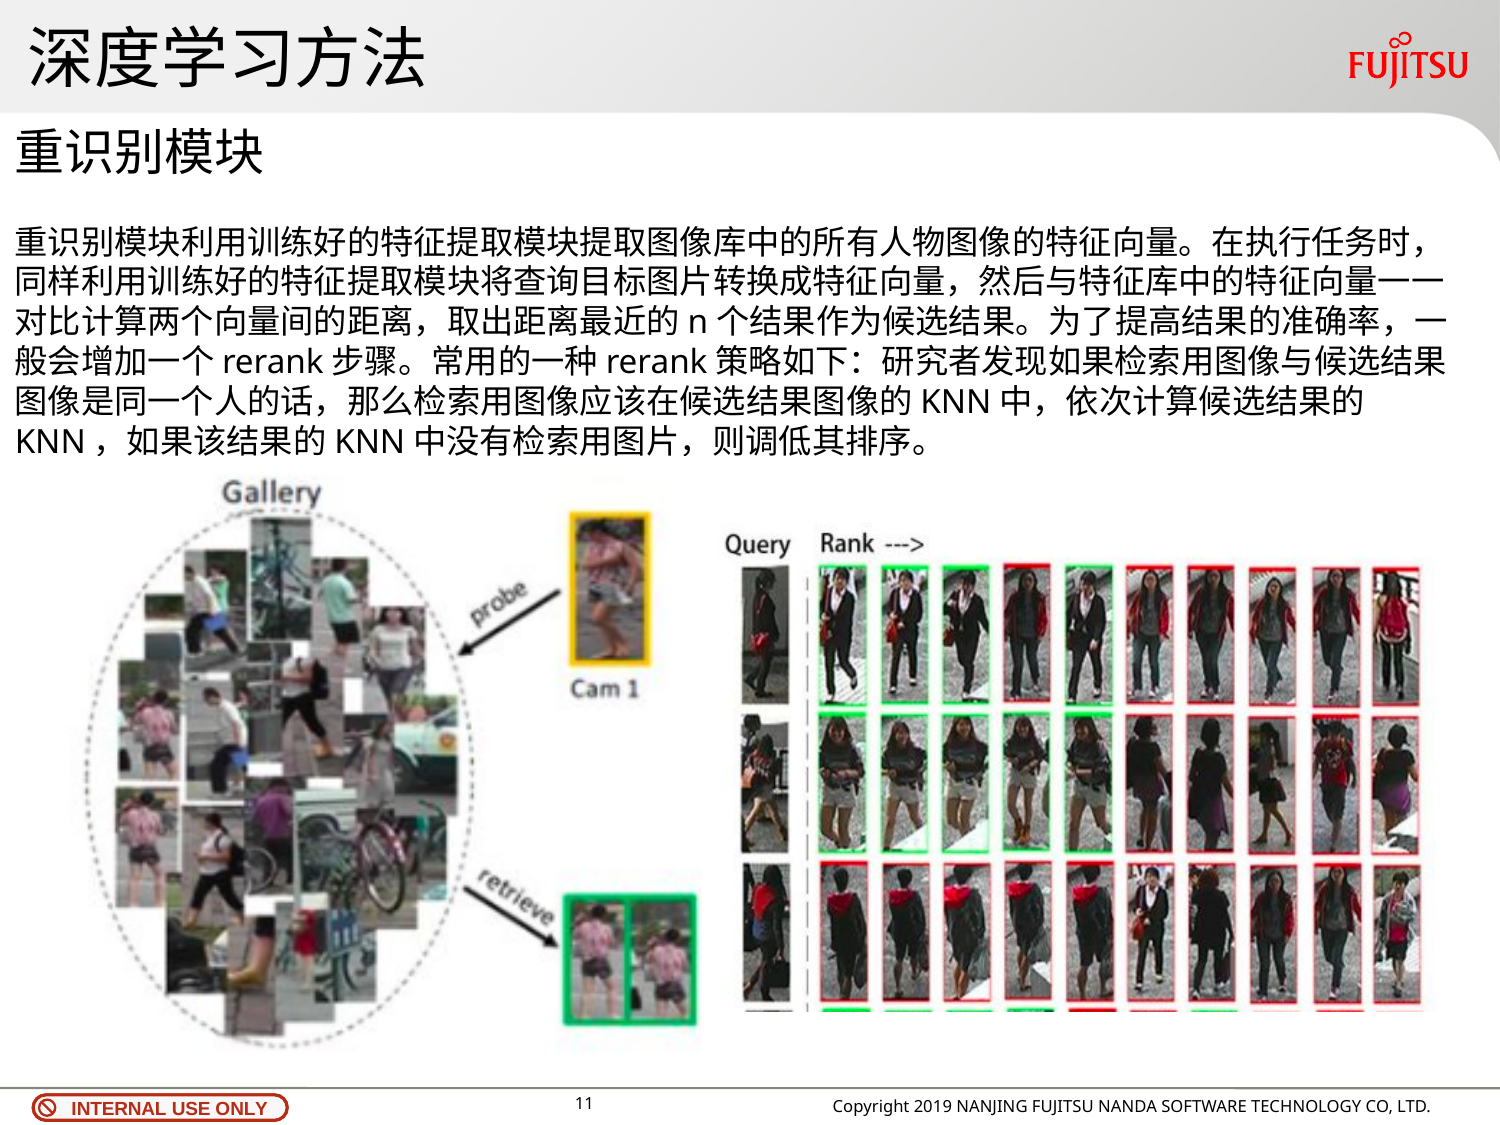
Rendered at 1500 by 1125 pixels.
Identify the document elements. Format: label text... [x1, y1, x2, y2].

slide_number 11 [574, 1085, 923, 1116]
title 深度学习方法 [27, 0, 1316, 112]
picture [0, 0, 1500, 176]
footer Copyright 2019 NANJING FUJITSU NANDA SOFTWARE TECHNOLOGY CO, LTD. [832, 1073, 1468, 1116]
picture [64, 456, 1435, 1071]
text_box 重识别模块 重识别模块利用训练好的特征提取模块提取图像库中的所有人物图像的特征向量。在执行任务时，同样利用训练好的特征提取模块将查询目标图片转换成特征向量，然后与特征库中的特征向量一一对比计算两个向量间的距离，取出距离最近的n个结果作为候选结果。为了提高结果的准确率，一般会增加一个rerank步骤。常用的一种rerank策略如下：研究者发现如果检索用图像与候选结果图像是同一个人的话，那么检索用图像应该在候选结果图像的KNN中，依次计算候选结果的KNN，如果该结果的KNN中没有检索用图片，则调低其排序。 [0, 113, 1483, 468]
